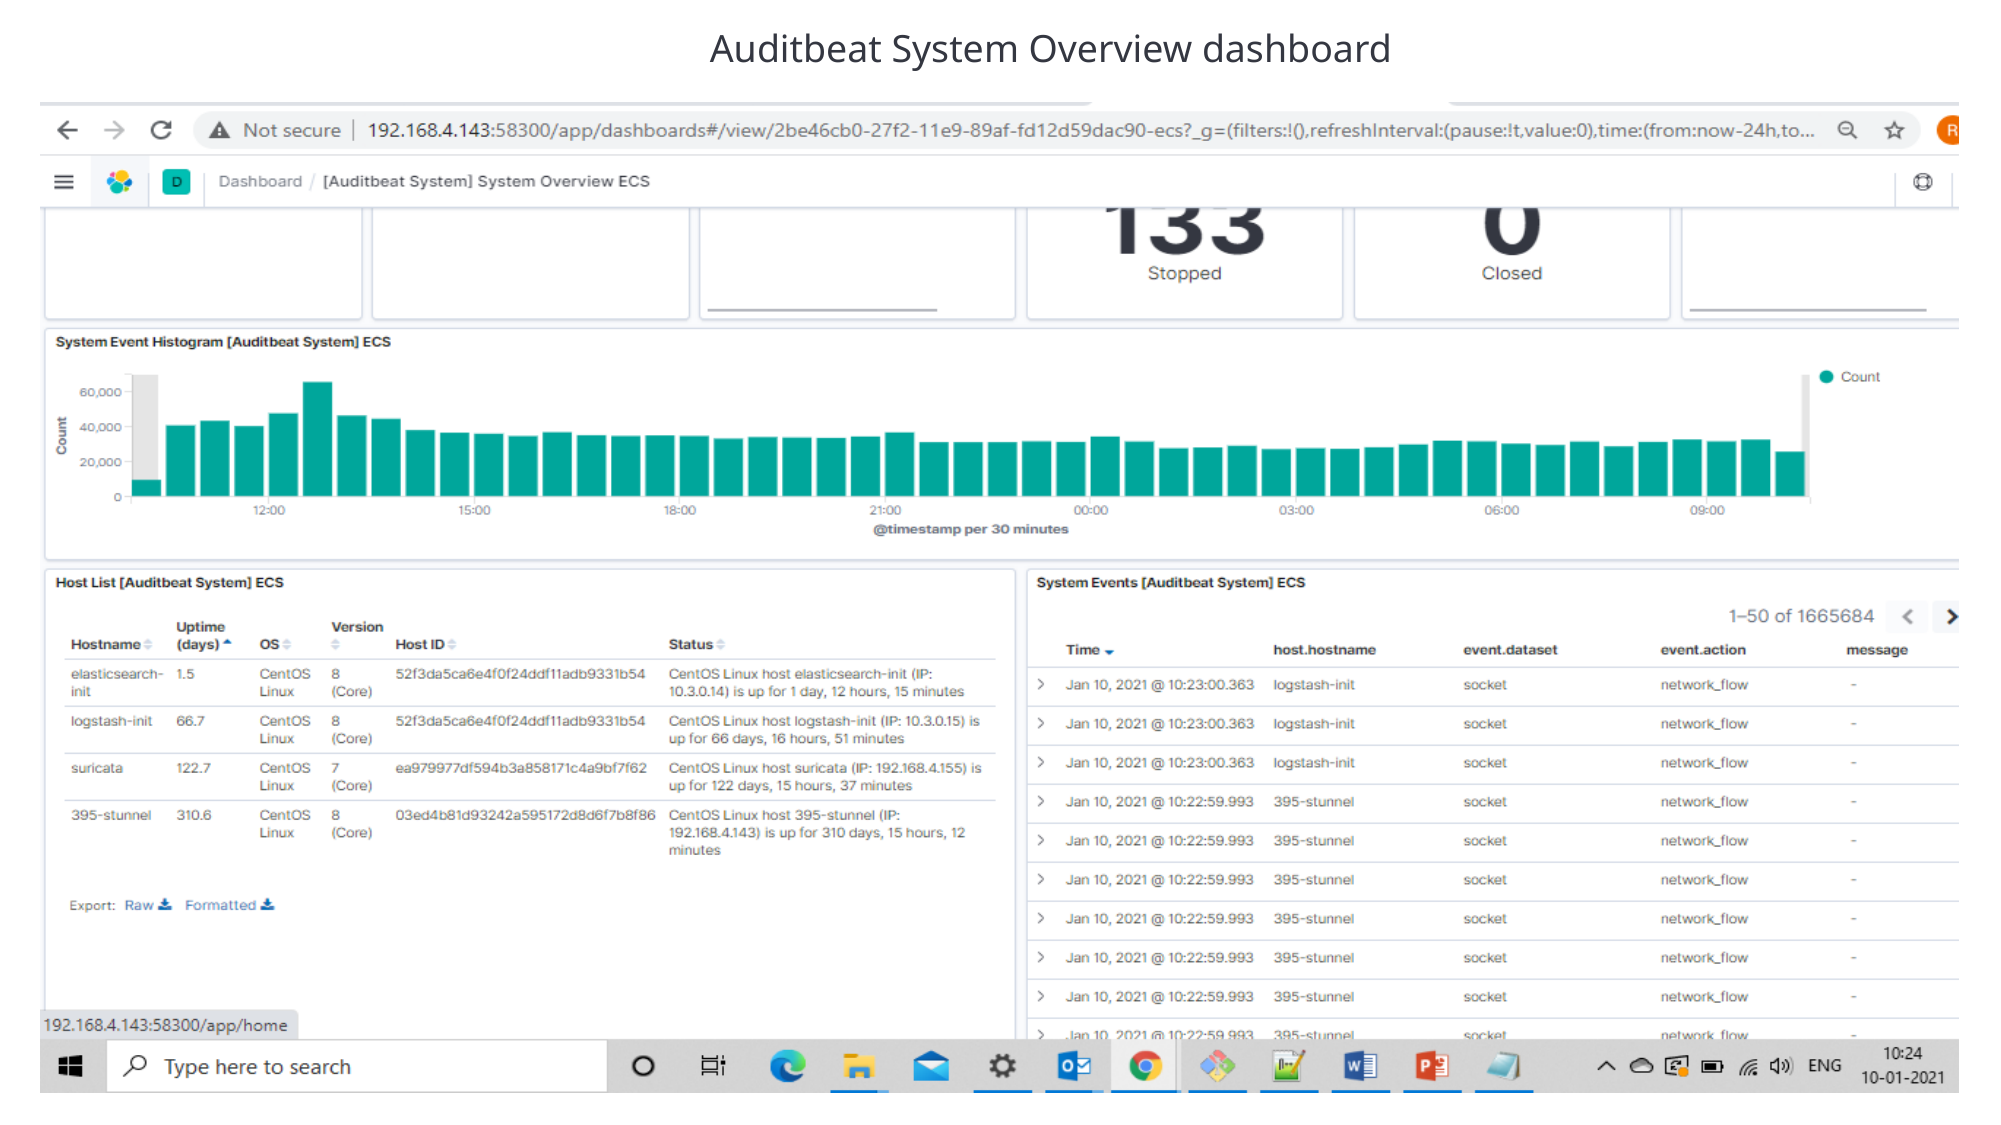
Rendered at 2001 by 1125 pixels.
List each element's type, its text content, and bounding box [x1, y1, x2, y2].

picture [40, 102, 1959, 1093]
text_box Auditbeat System Overview dashboard [604, 17, 1498, 78]
